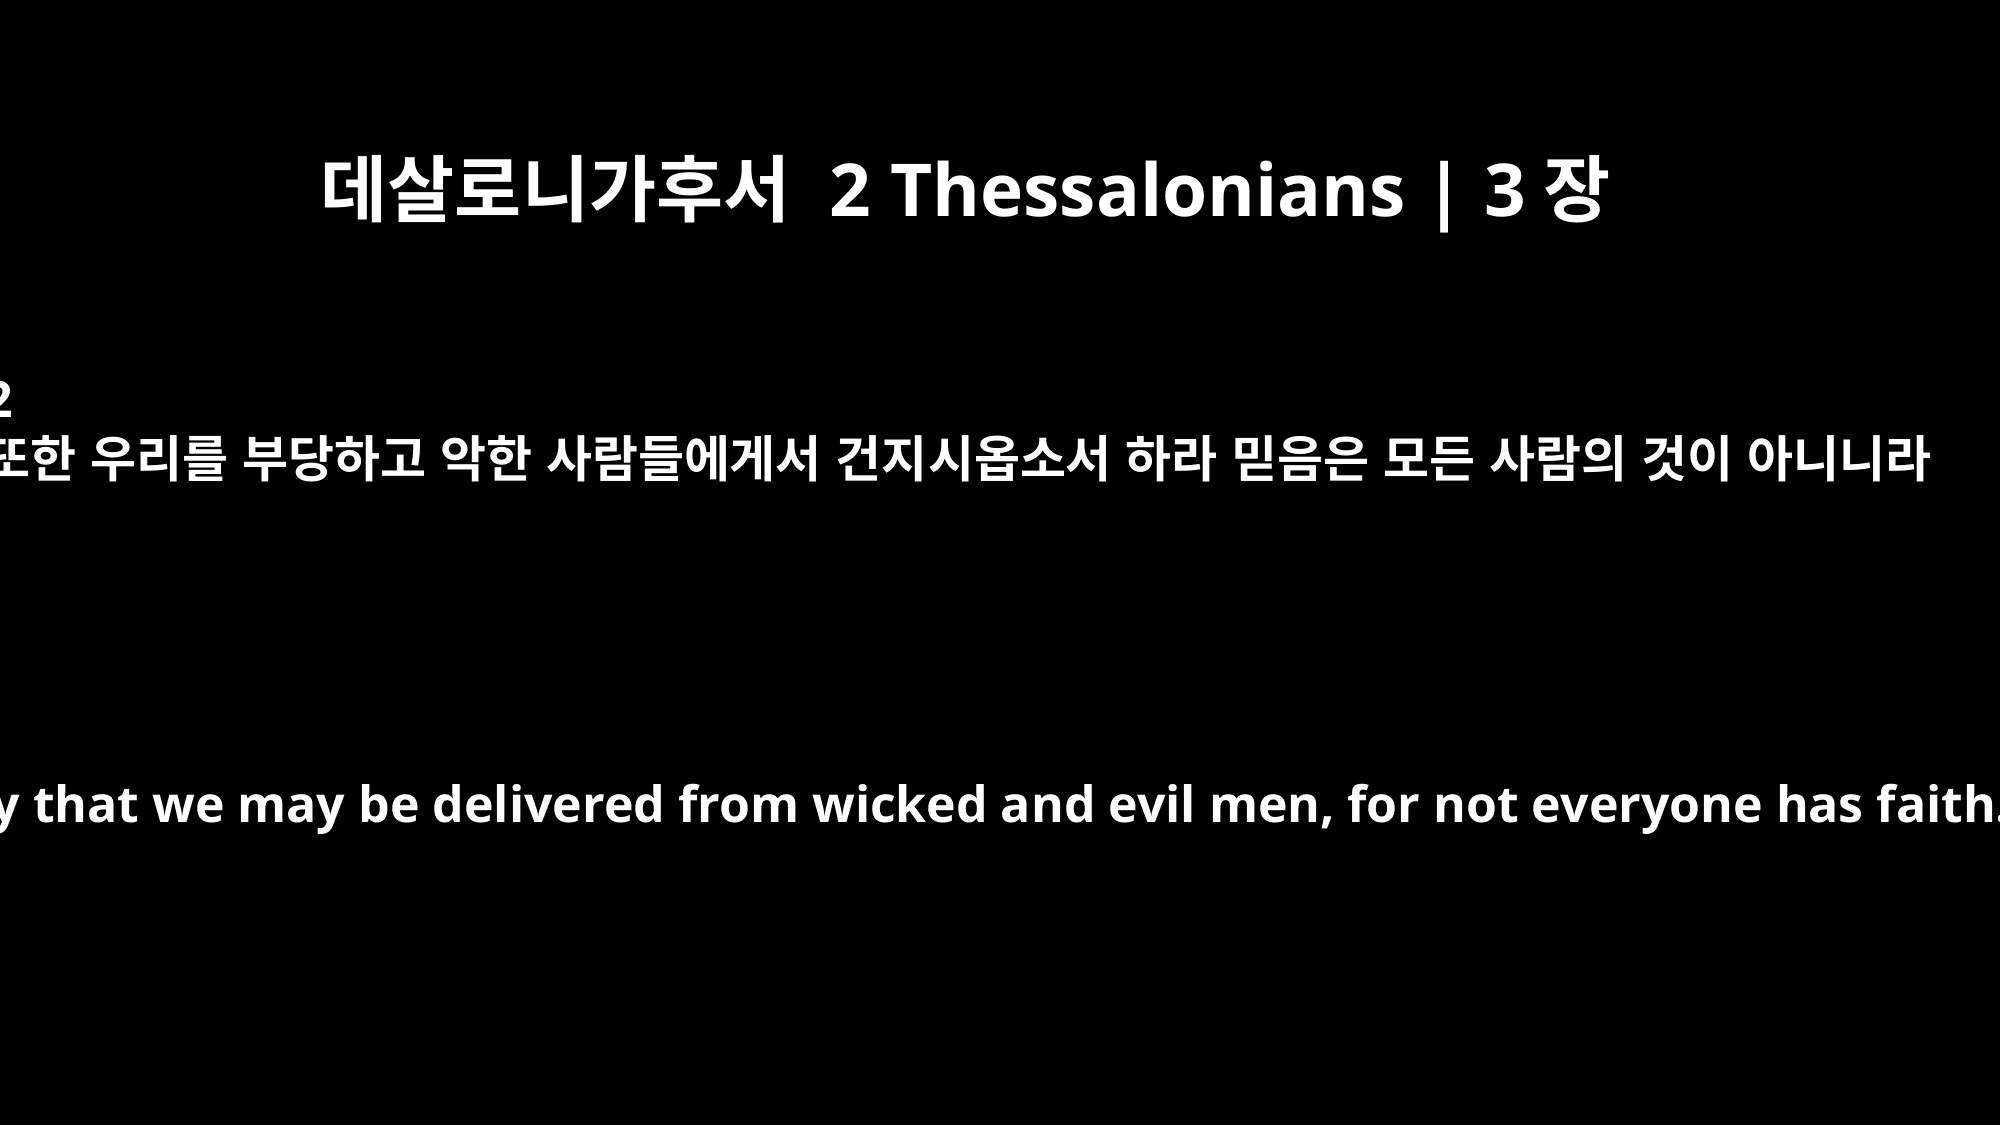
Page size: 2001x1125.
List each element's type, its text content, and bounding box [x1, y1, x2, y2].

text_box 2 또한 우리를 부당하고 악한 사람들에게서 건지시옵소서 하라 믿음은 모든 사람의 것이 아니니라 [0, 359, 1948, 495]
text_box 데살로니가후서 2 Thessalonians | 3장 [305, 136, 1626, 239]
text_box And pray that we may be delivered from wicked and evil men, for not everyone has faith. [0, 764, 2000, 840]
